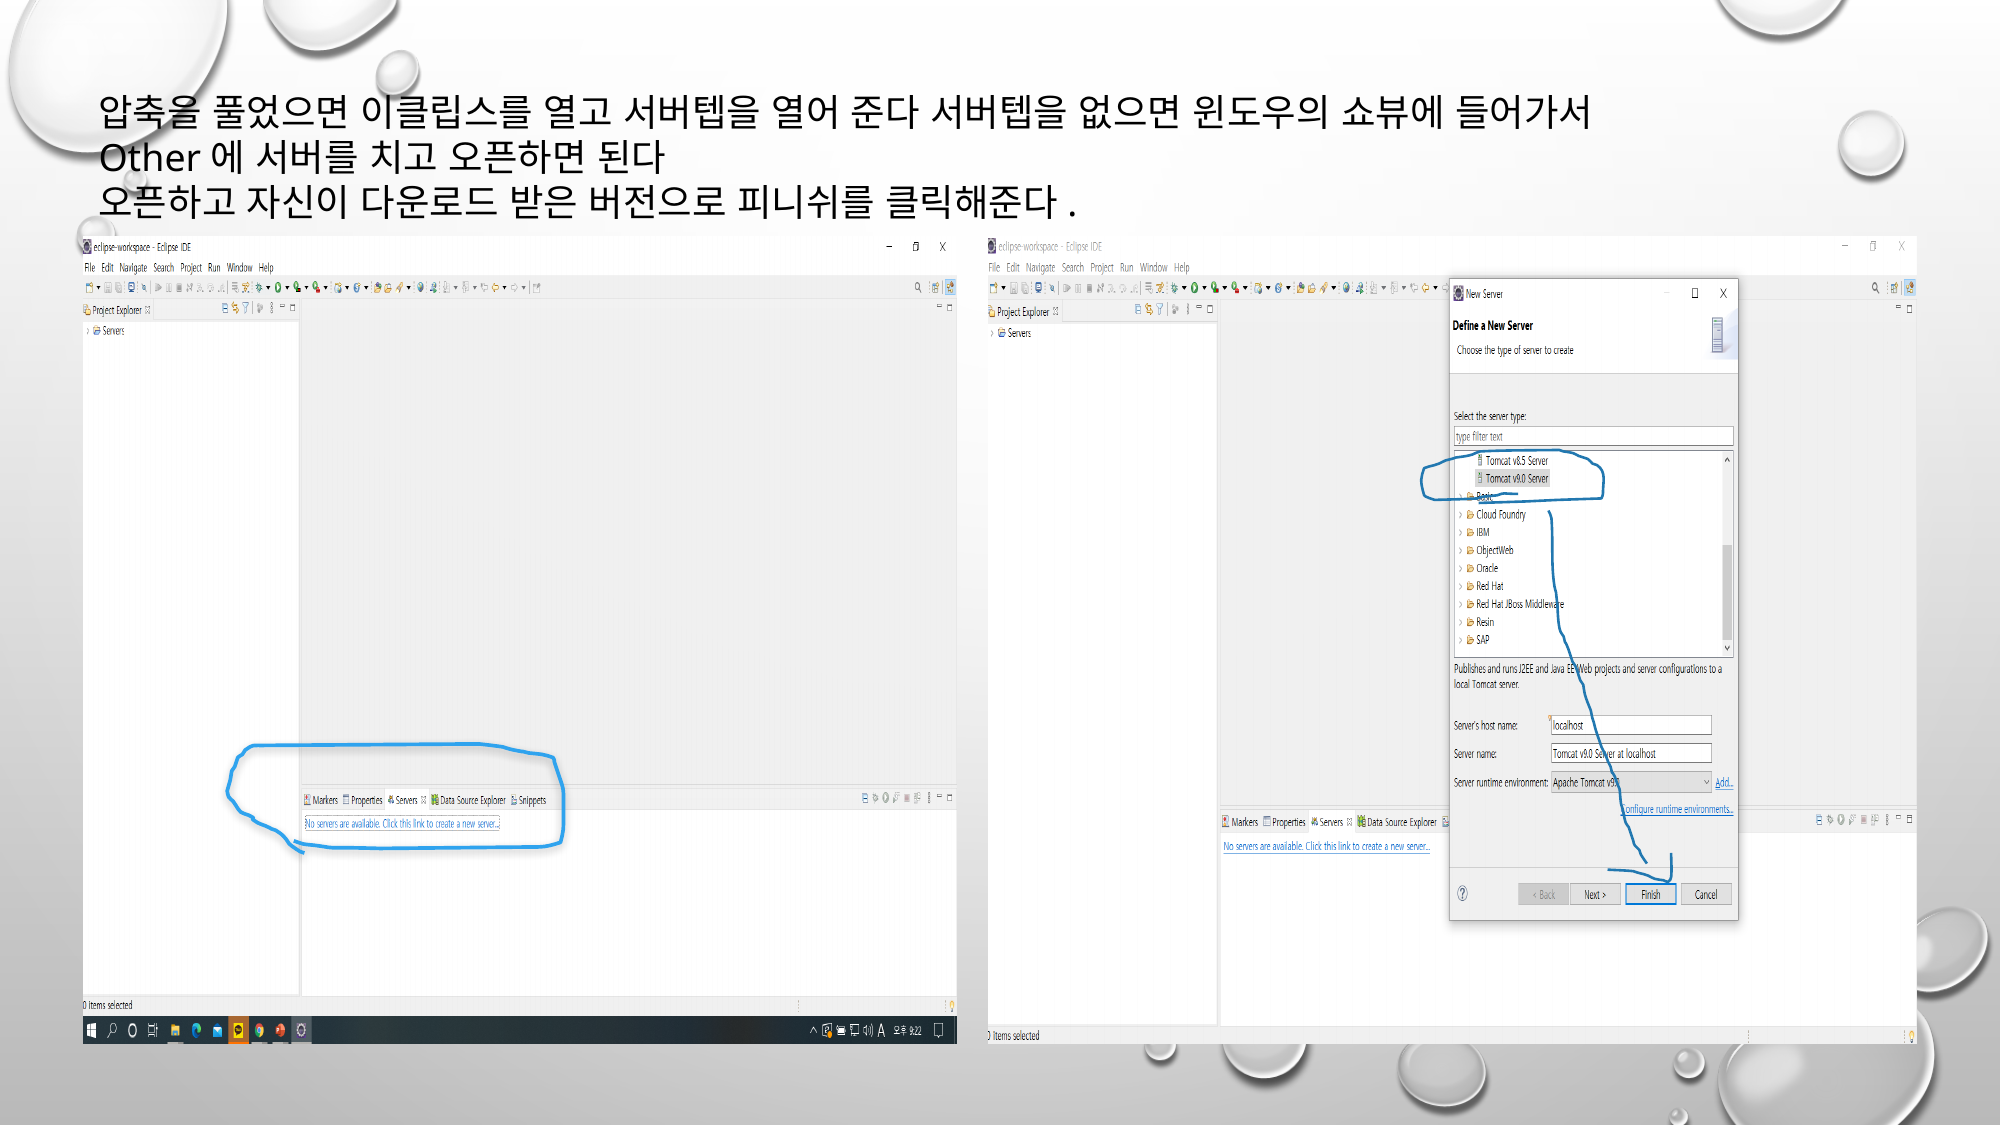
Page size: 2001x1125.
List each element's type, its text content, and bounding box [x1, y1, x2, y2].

text_box 압축을 풀었으면 이클립스를 열고 서버텝을 열어 준다 서버텝을 없으면 윈도우의 쇼뷰에 들어가서 Other에 서버를 치고 오픈하면 된다 오픈하고 자신이 다운로드 받은 버전으로 피니쉬를 클릭해준다. [83, 81, 1672, 232]
picture [0, 0, 2000, 1125]
